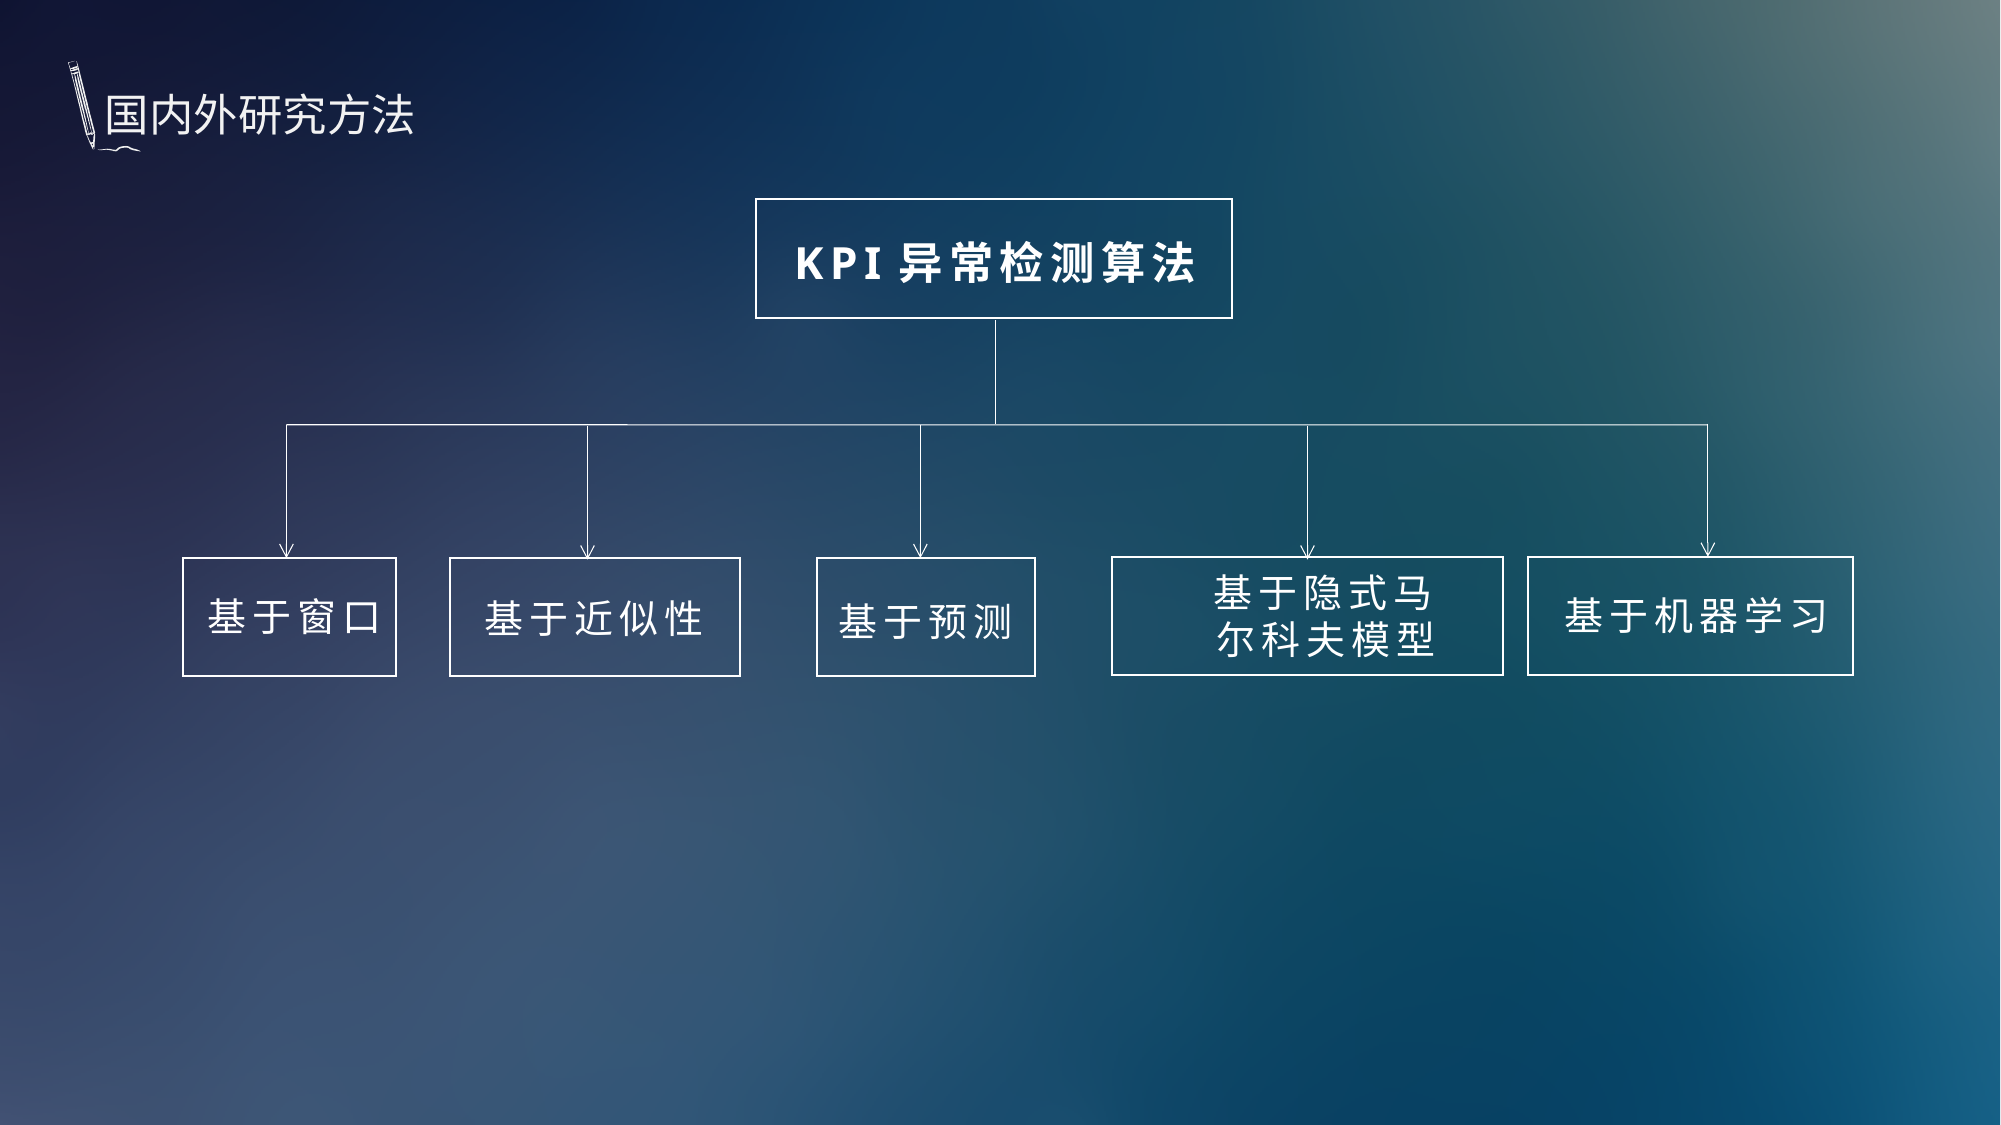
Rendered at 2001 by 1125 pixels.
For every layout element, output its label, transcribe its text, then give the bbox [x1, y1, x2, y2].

text_box 国内外研究方法 [141, 79, 475, 148]
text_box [183, 199, 1853, 677]
picture [0, 0, 2001, 1125]
